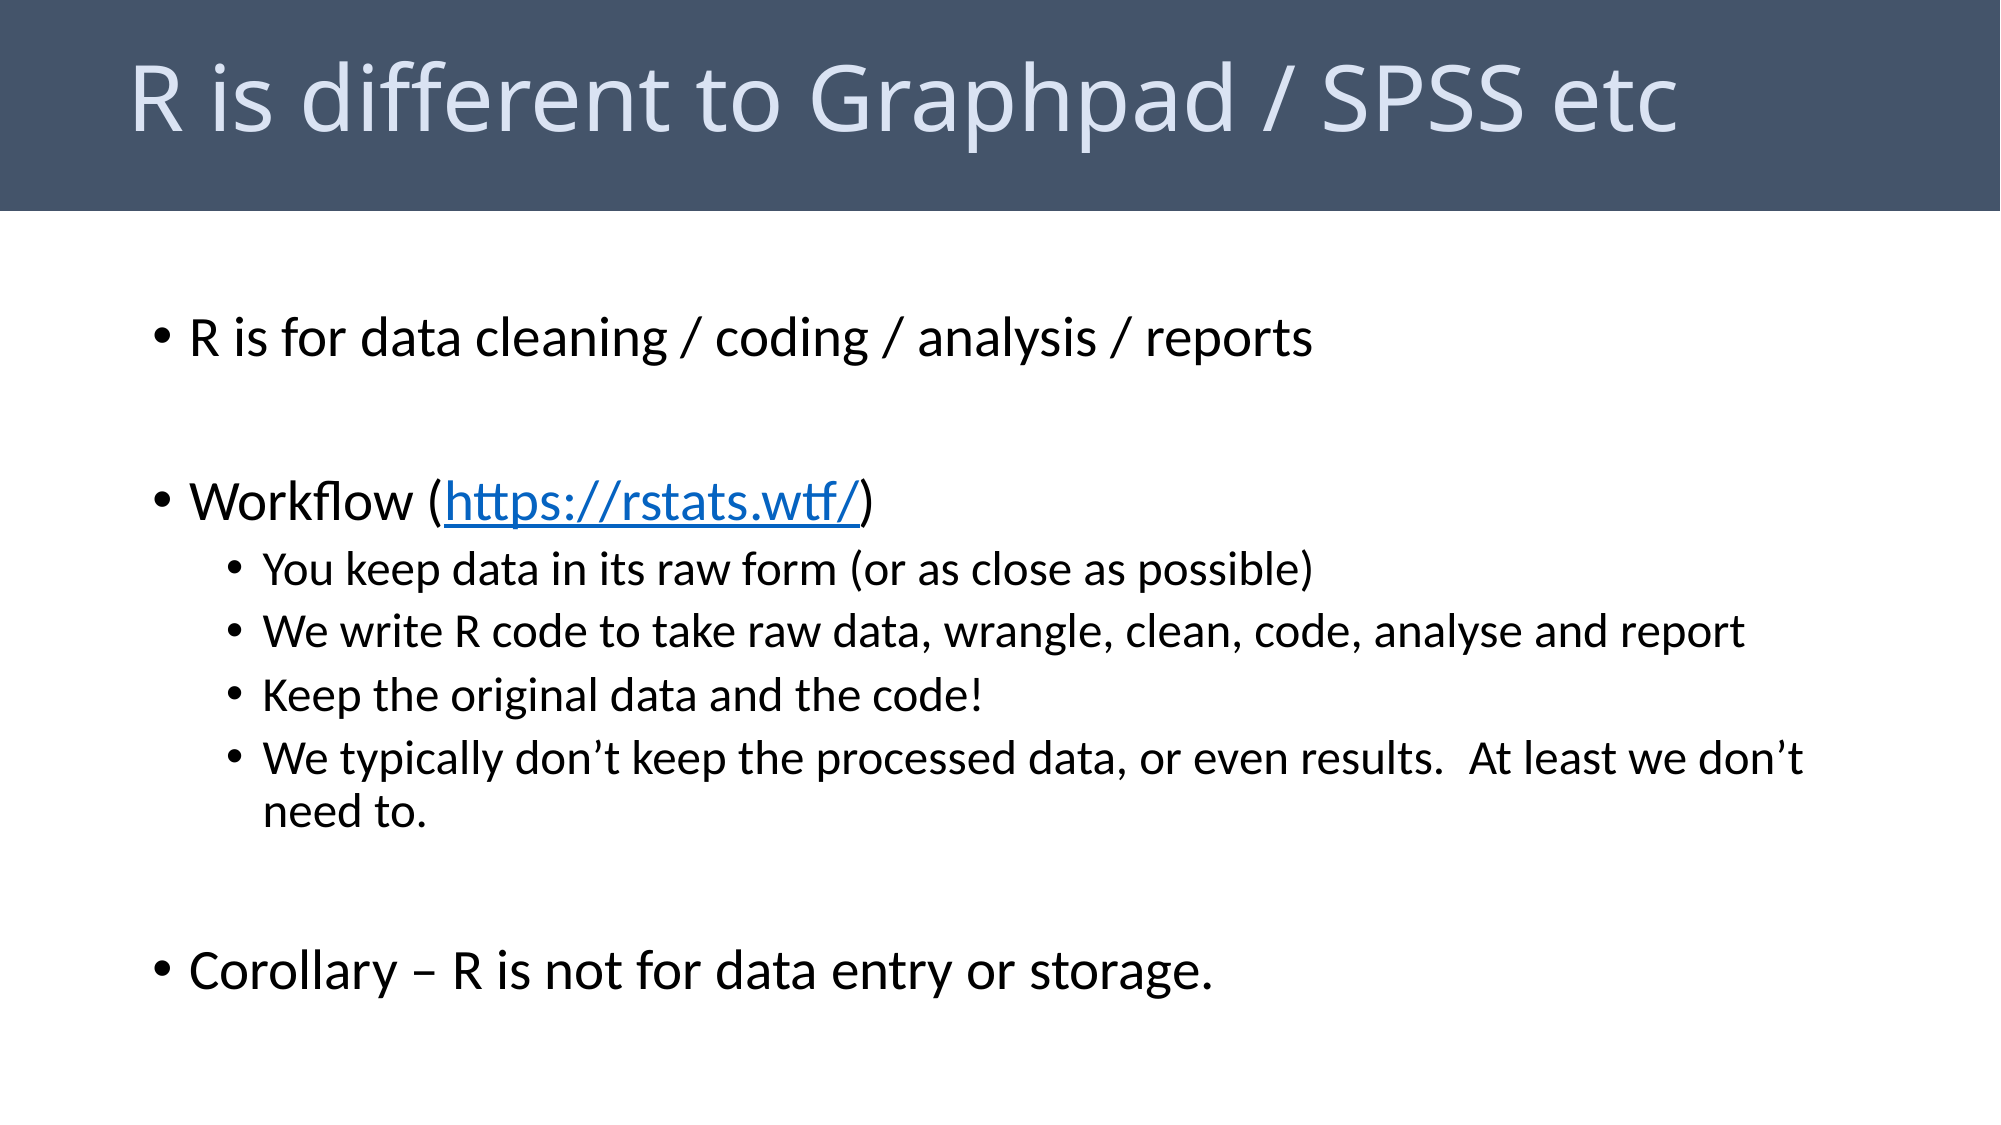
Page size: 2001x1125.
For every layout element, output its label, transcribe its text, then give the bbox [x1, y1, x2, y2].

title R is different to Graphpad / SPSS etc [0, 0, 2000, 211]
list R is for data cleaning / coding / analysis / reports Workflow (https://rstats.wtf/) You keep data in its raw form (or as close as possible) We write R code to take raw data, wrangle, clean, code, analyse and report Keep the original data and the code! We typically don’t keep the processed data, or even results. At least we don’t need to. Corollary – R is not for data entry or storage. [137, 299, 1863, 1014]
